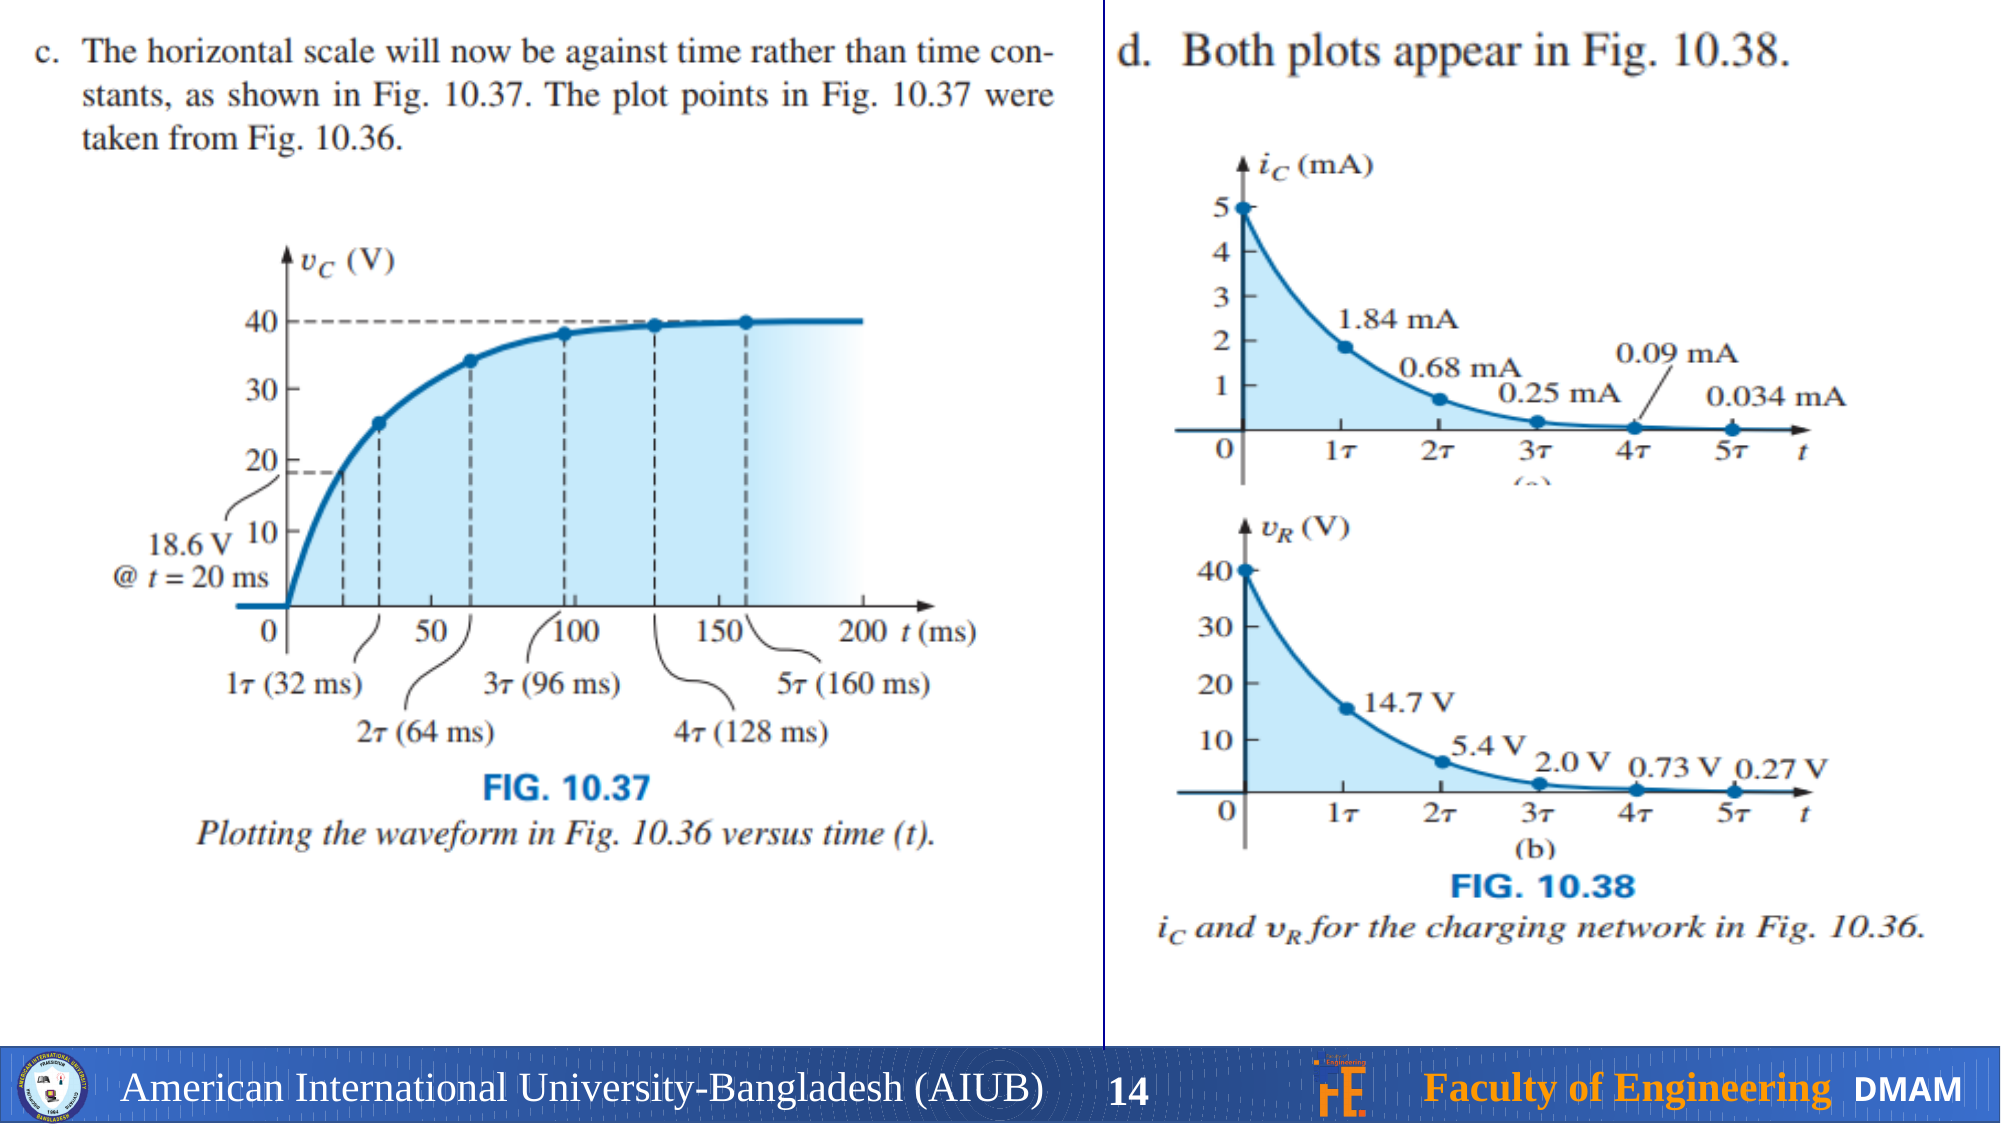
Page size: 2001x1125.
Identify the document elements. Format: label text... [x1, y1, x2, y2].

picture [1106, 20, 1811, 81]
picture [105, 225, 990, 871]
picture [30, 32, 1064, 168]
picture [1302, 1046, 1378, 1122]
picture [15, 1049, 90, 1125]
text_box 14 [1046, 1058, 1211, 1119]
picture [1140, 135, 1940, 961]
